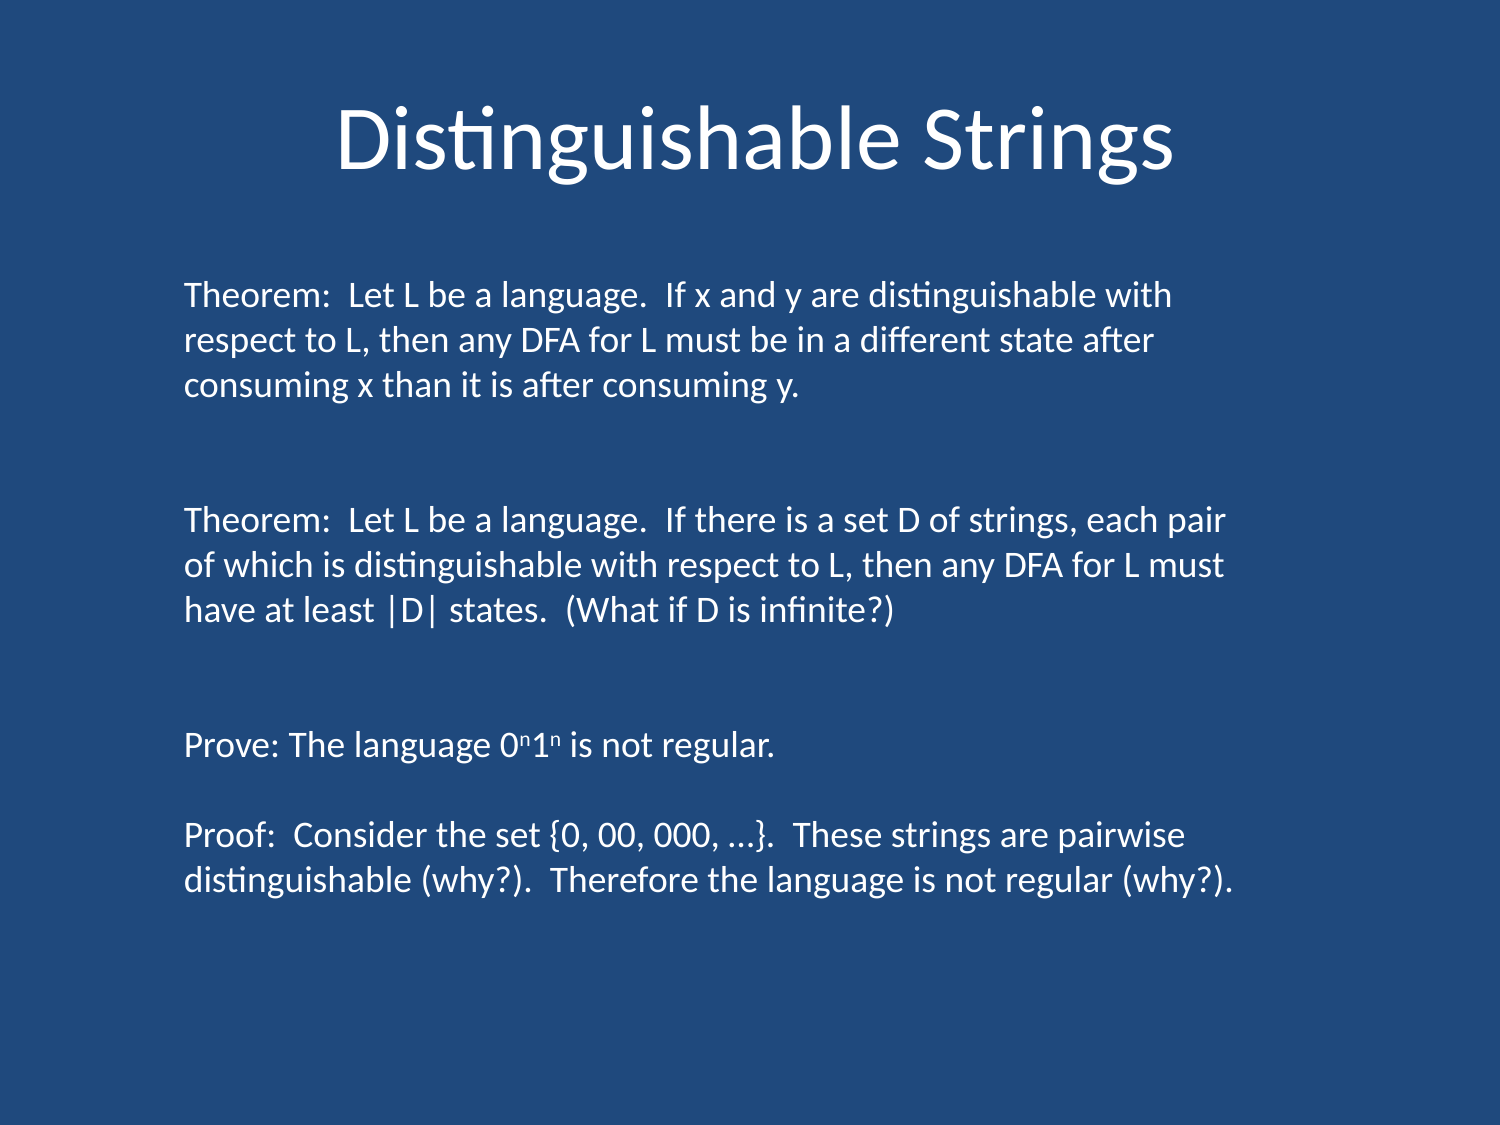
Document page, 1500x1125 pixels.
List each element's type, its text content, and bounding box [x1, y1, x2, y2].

text_box Theorem: Let L be a language. If x and y are distinguishable with respect to L, then any DFA for L must be in a different state after consuming x than it is after consuming y. Theorem: Let L be a language. If there is a set D of strings, each pair of which is distinguishable with respect to L, then any DFA for L must have at least |D| states. (What if D is infinite?) Prove: The language 0n1n is not regular. Proof: Consider the set {0, 00, 000, …}. These strings are pairwise distinguishable (why?). Therefore the language is not regular (why?). [169, 262, 1269, 998]
title Distinguishable Strings [37, 12, 1475, 254]
